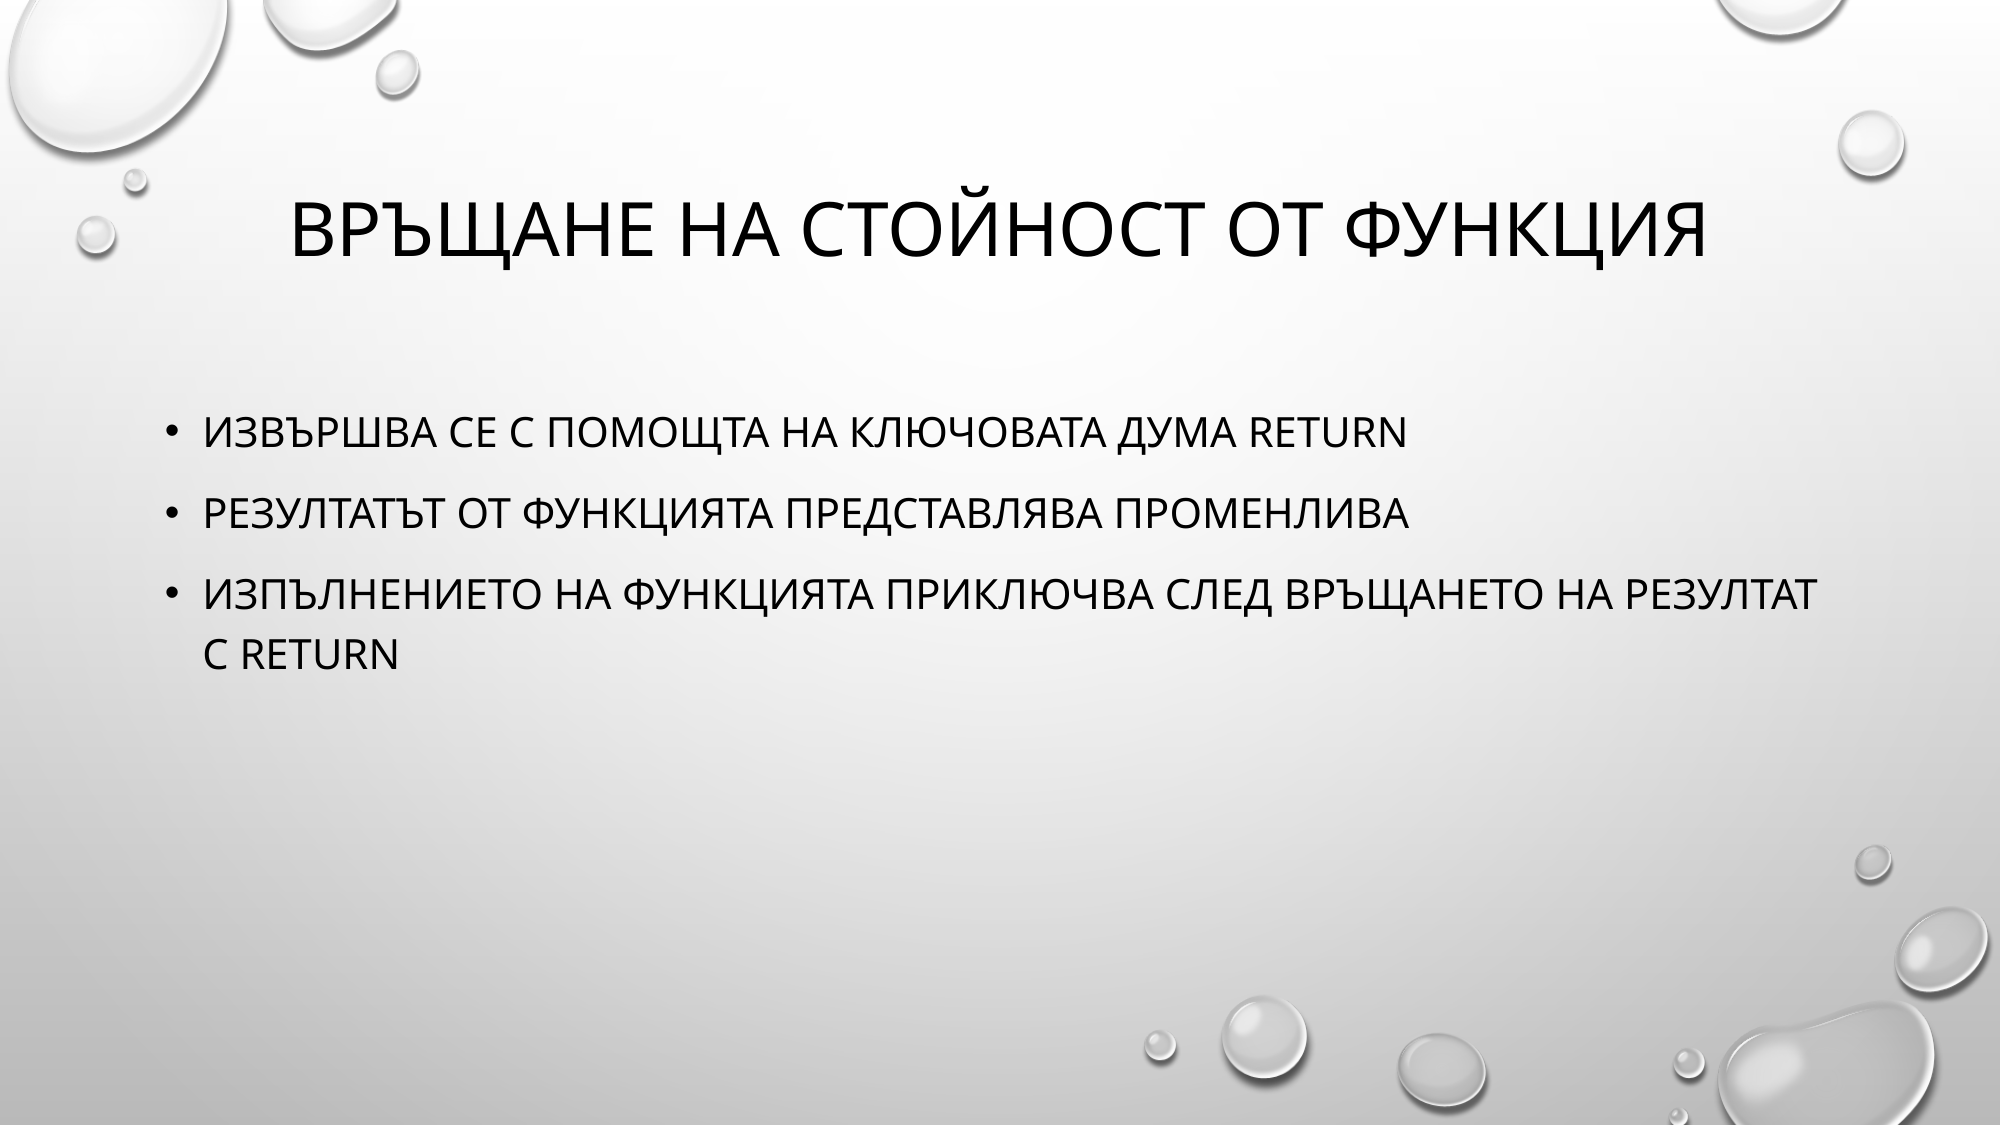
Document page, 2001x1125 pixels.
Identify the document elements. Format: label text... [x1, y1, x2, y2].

title Връщане на стойност от функция [149, 101, 1851, 364]
picture [0, 0, 2000, 1125]
list Извършва се с помощта на ключовата дума return Резултатът от функцията представлява променлива Изпълнението на функцията приключва след връщането на резултат с return [149, 388, 1850, 950]
